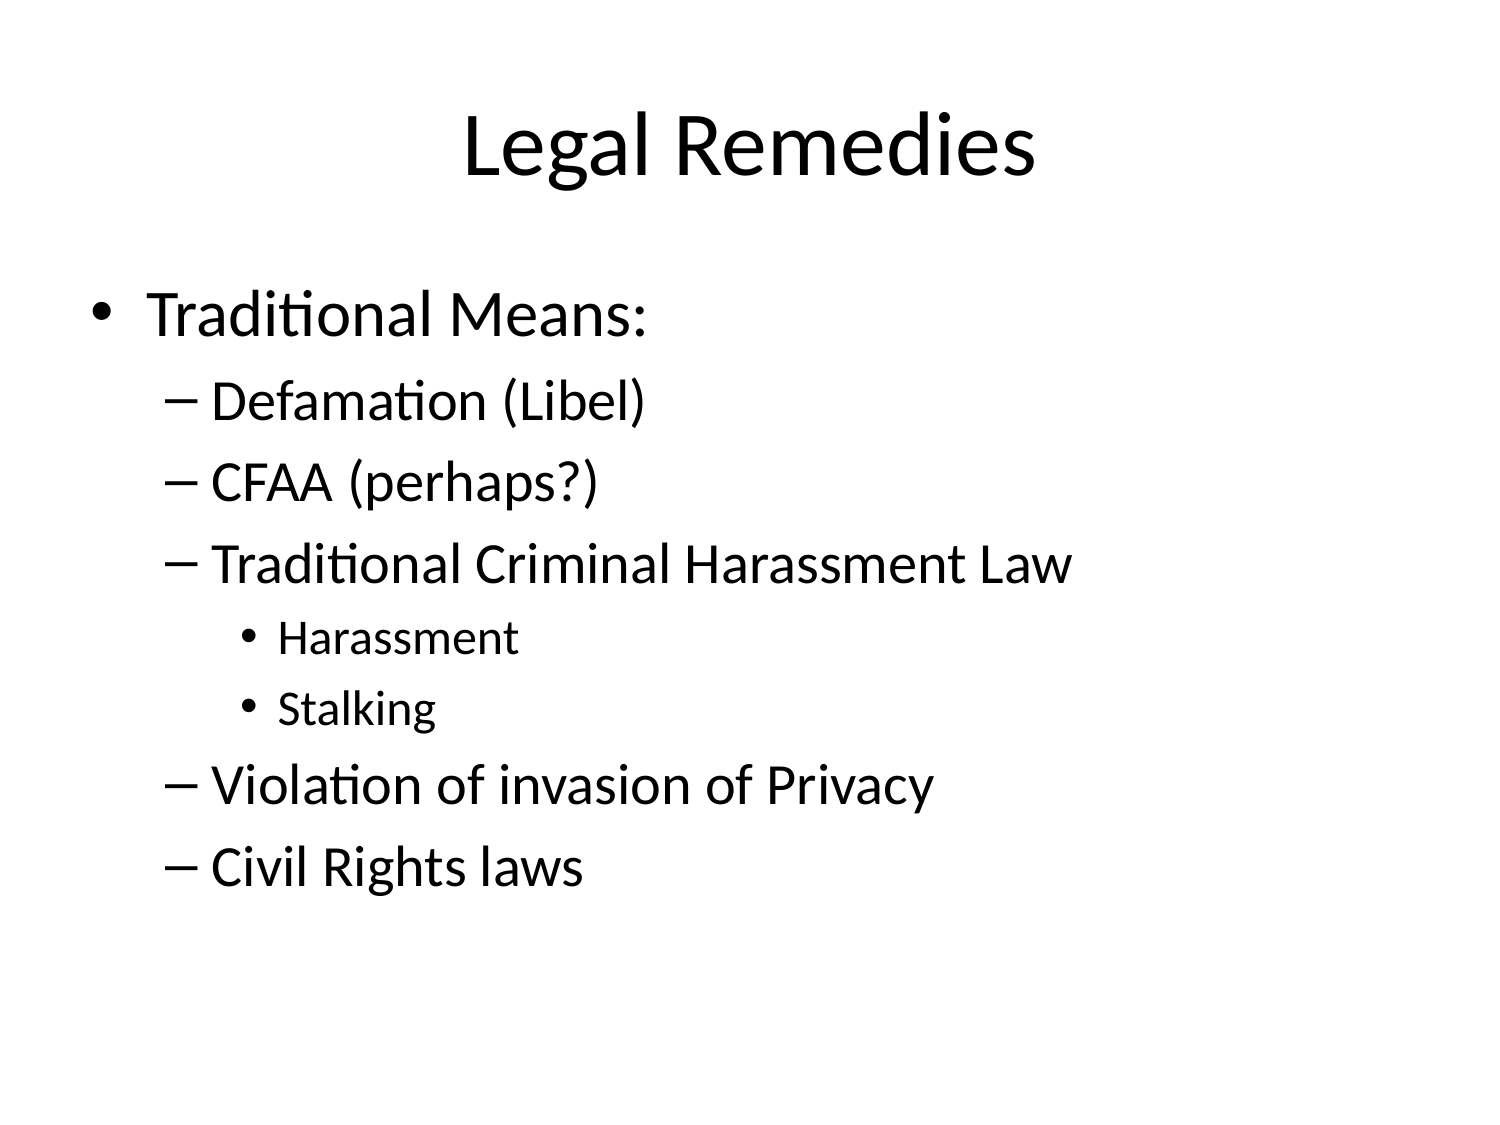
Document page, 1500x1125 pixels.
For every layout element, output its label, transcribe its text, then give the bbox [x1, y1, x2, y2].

title Legal Remedies [75, 45, 1425, 233]
list Traditional Means: Defamation (Libel) CFAA (perhaps?) Traditional Criminal Harassment Law Harassment Stalking Violation of invasion of Privacy Civil Rights laws [75, 262, 1425, 1005]
